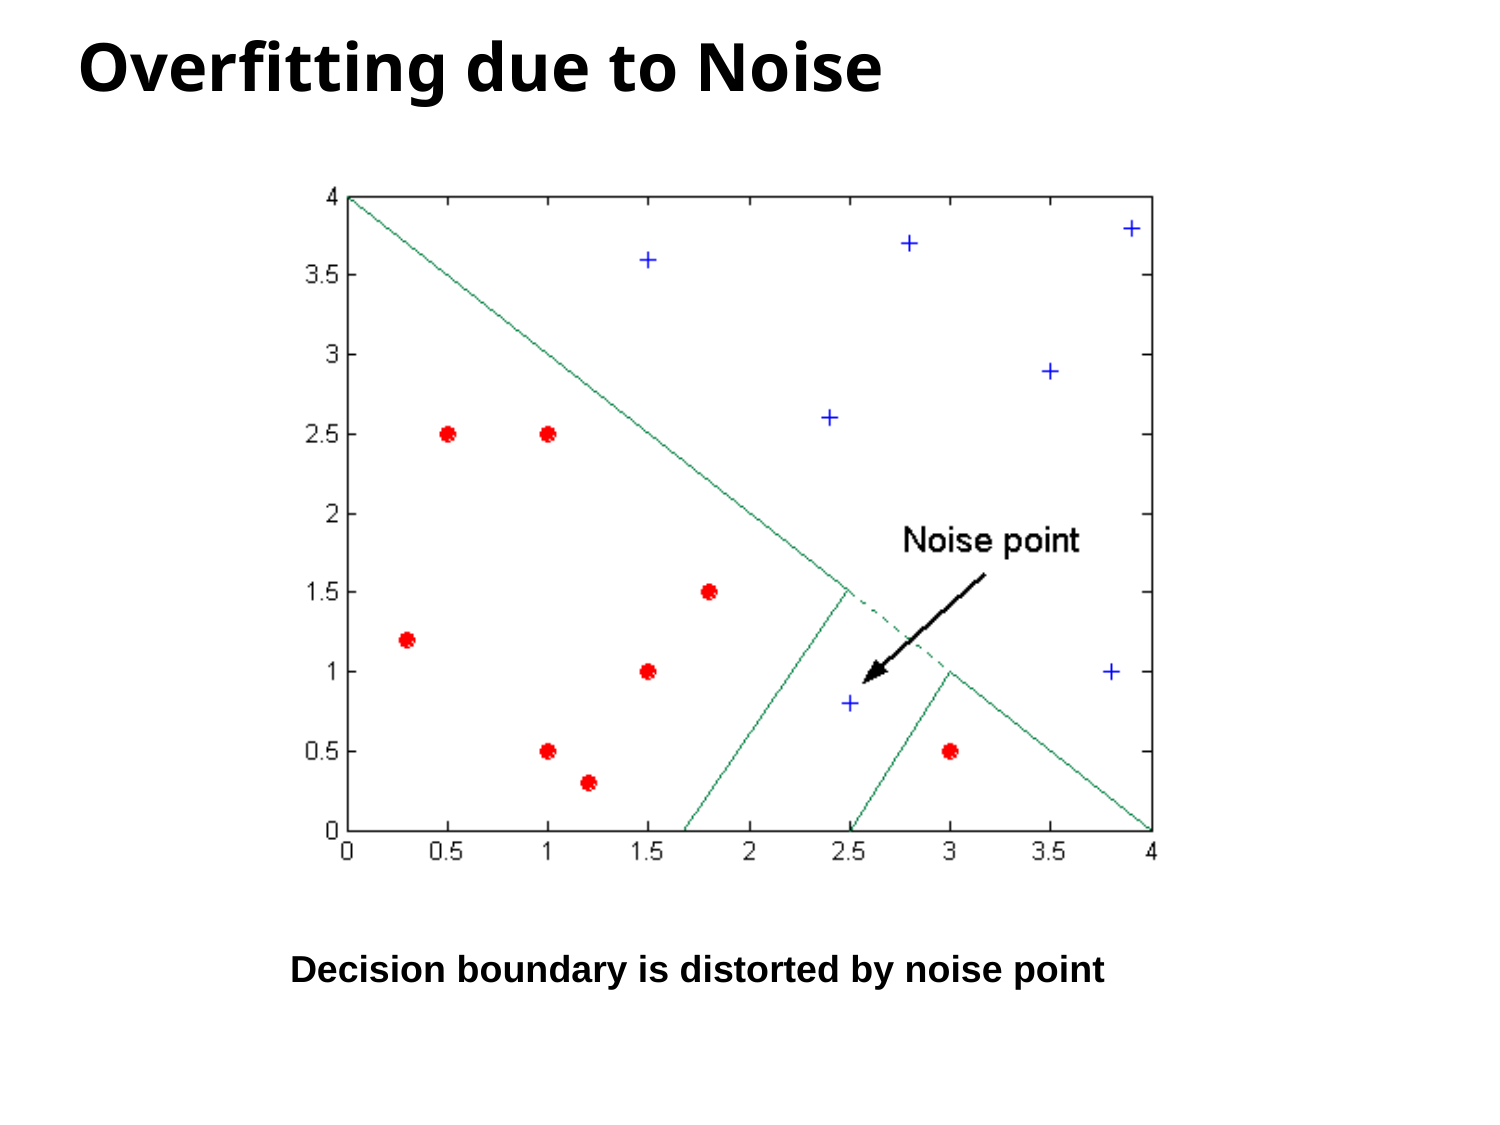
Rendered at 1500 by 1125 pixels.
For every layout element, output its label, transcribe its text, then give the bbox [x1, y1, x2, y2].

title Overfitting due to Noise [62, 24, 1421, 113]
text_box Decision boundary is distorted by noise point [275, 937, 1225, 998]
picture [212, 174, 1251, 888]
